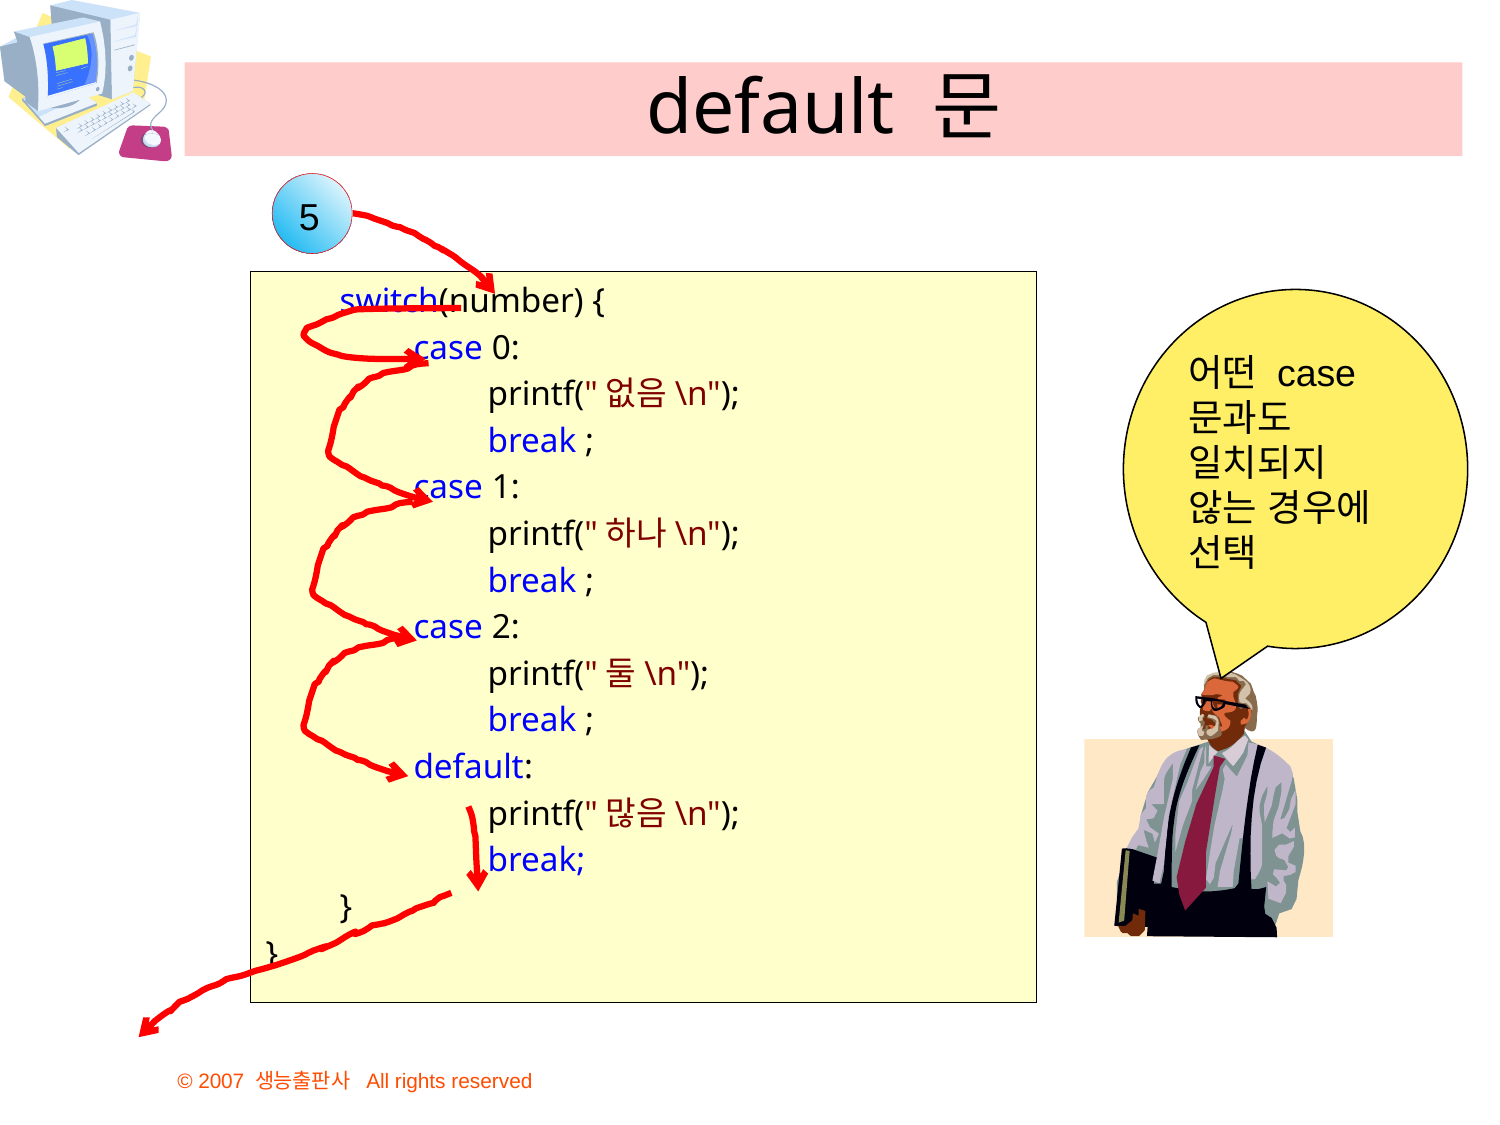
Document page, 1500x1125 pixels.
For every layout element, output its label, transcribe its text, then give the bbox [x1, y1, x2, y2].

picture [1084, 671, 1334, 938]
text_box [303, 637, 409, 781]
text_box [353, 213, 496, 294]
title default 문 [184, 62, 1463, 157]
text_box [303, 307, 462, 364]
text_box switch(number) { case 0: printf("없음\n"); break ; case 1: printf("하나\n"); break ; case 2: printf("둘\n"); break ; default: printf("많음\n"); break; } } [250, 271, 1037, 1003]
text_box 어떤 case문과도 일치되지 않는 경우에 선택 [1123, 289, 1468, 669]
text_box [328, 363, 433, 507]
text_box [312, 501, 417, 644]
text_box 5 [272, 173, 353, 254]
text_box [468, 806, 485, 892]
text_box [138, 892, 452, 1038]
